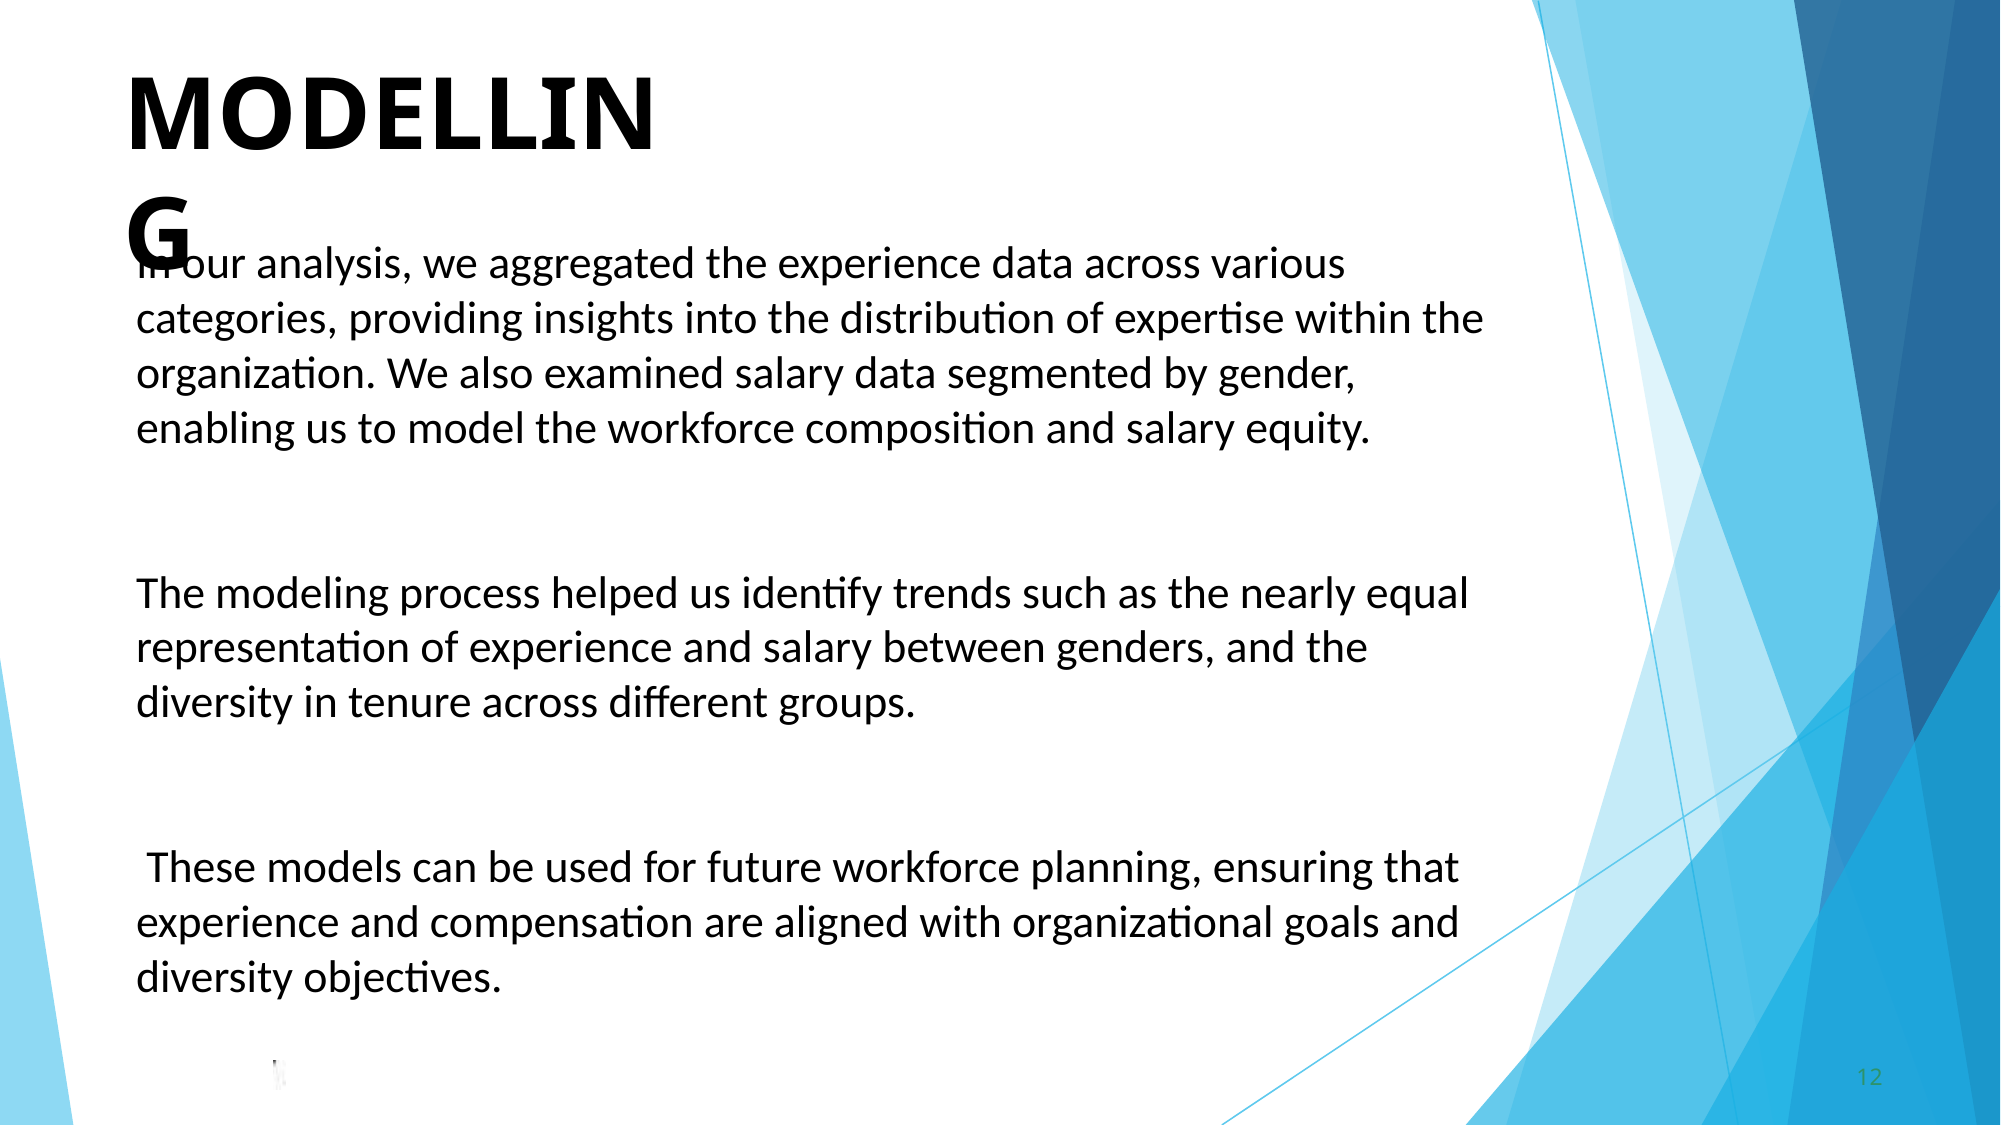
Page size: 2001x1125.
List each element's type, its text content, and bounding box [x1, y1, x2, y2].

picture [273, 1060, 287, 1091]
text_box 12 [1849, 1061, 1888, 1095]
text_box MODELLING [121, 47, 664, 224]
text_box In our analysis, we aggregated the experience data across various categories, providing insights into the distribution of expertise within the organization. We also examined salary data segmented by gender, enabling us to model the workforce composition and salary equity. The modeling process helped us identify trends such as the nearly equal representation of experience and salary between genders, and the diversity in tenure across different groups. These models can be used for future workforce planning, ensuring that experience and compensation are aligned with organizational goals and diversity objectives. [121, 224, 1513, 1010]
